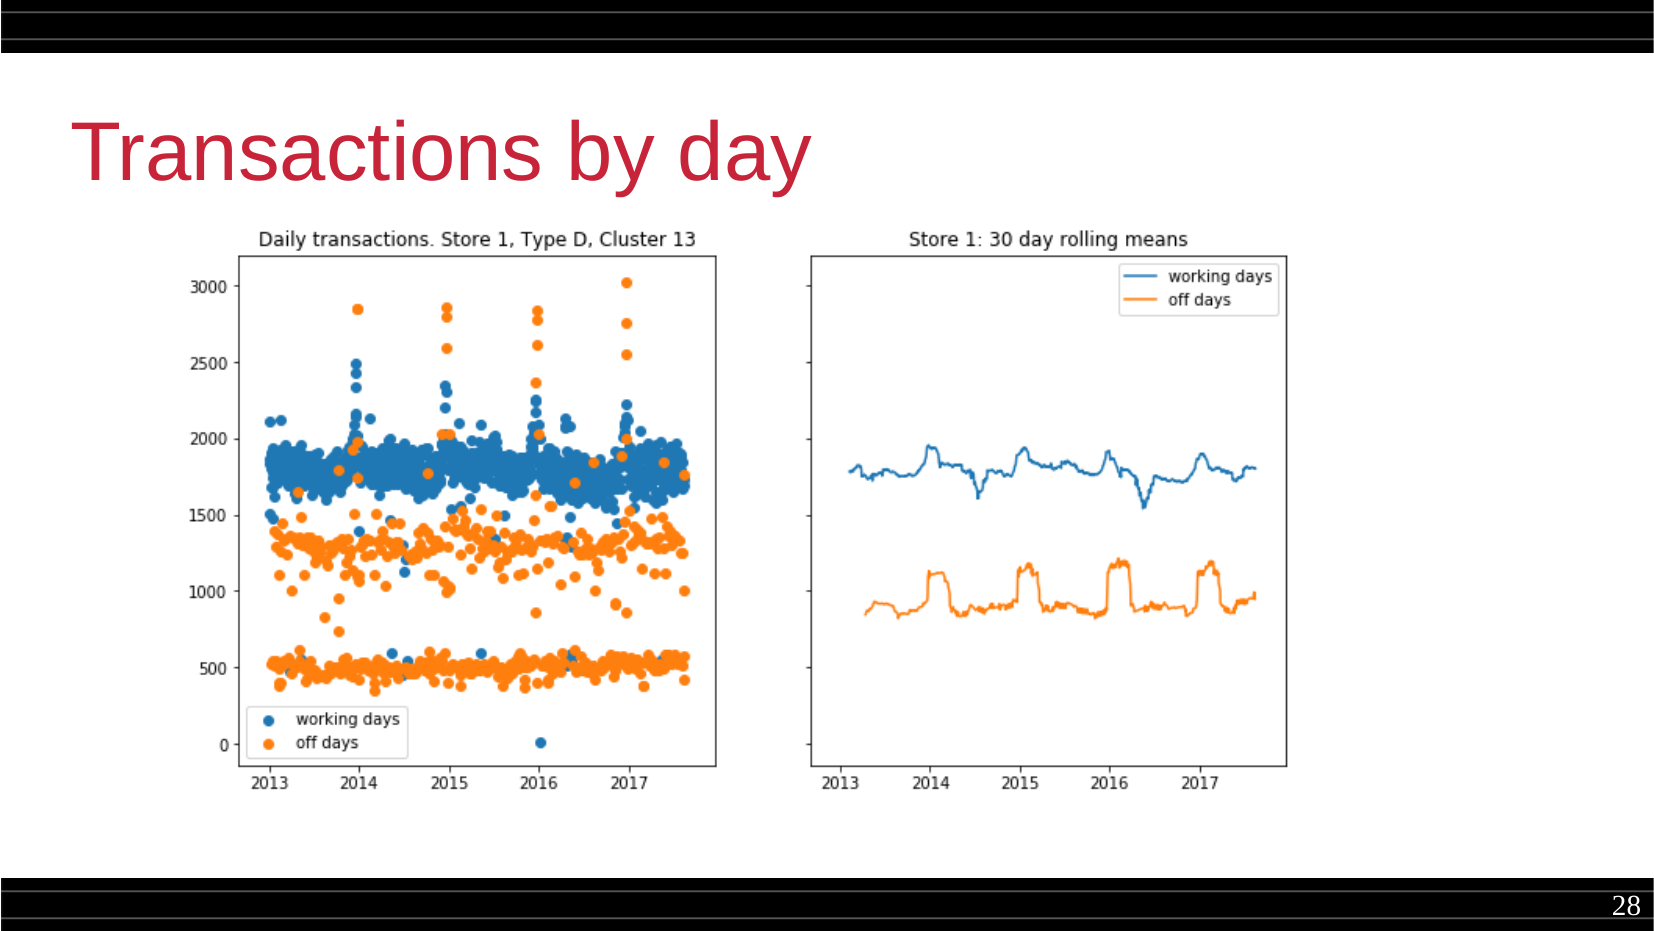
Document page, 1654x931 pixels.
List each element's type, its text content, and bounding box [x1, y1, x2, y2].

picture [1, 0, 1654, 53]
picture [165, 225, 1322, 808]
text_box Transactions by day [70, 69, 1559, 225]
picture [1, 878, 1654, 931]
